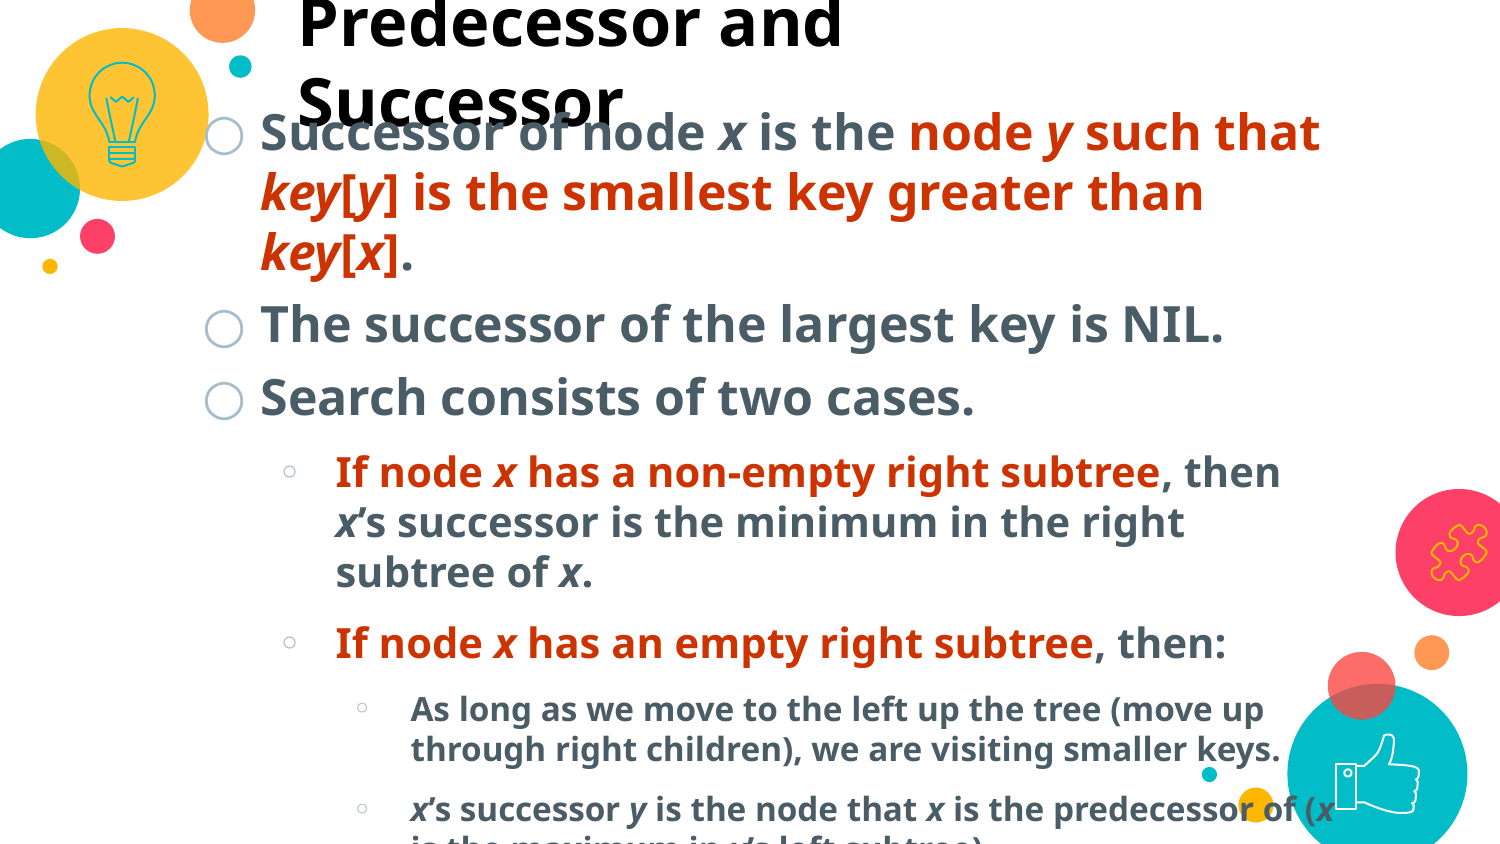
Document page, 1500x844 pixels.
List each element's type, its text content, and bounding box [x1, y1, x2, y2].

title Predecessor and Successor [282, 21, 1143, 85]
list Successor of node x is the node y such that key[y] is the smallest key greater than key[x]. The successor of the largest key is NIL. Search consists of two cases. If node x has a non-empty right subtree, then x’s successor is the minimum in the right subtree of x. If node x has an empty right subtree, then: As long as we move to the left up the tree (move up through right children), we are visiting smaller keys. x’s successor y is the node that x is the predecessor of (x is the maximum in y’s left subtree). In other words, x’s successor y, is the lowest ancestor of x whose left child is also an ancestor of x. [170, 85, 1350, 828]
